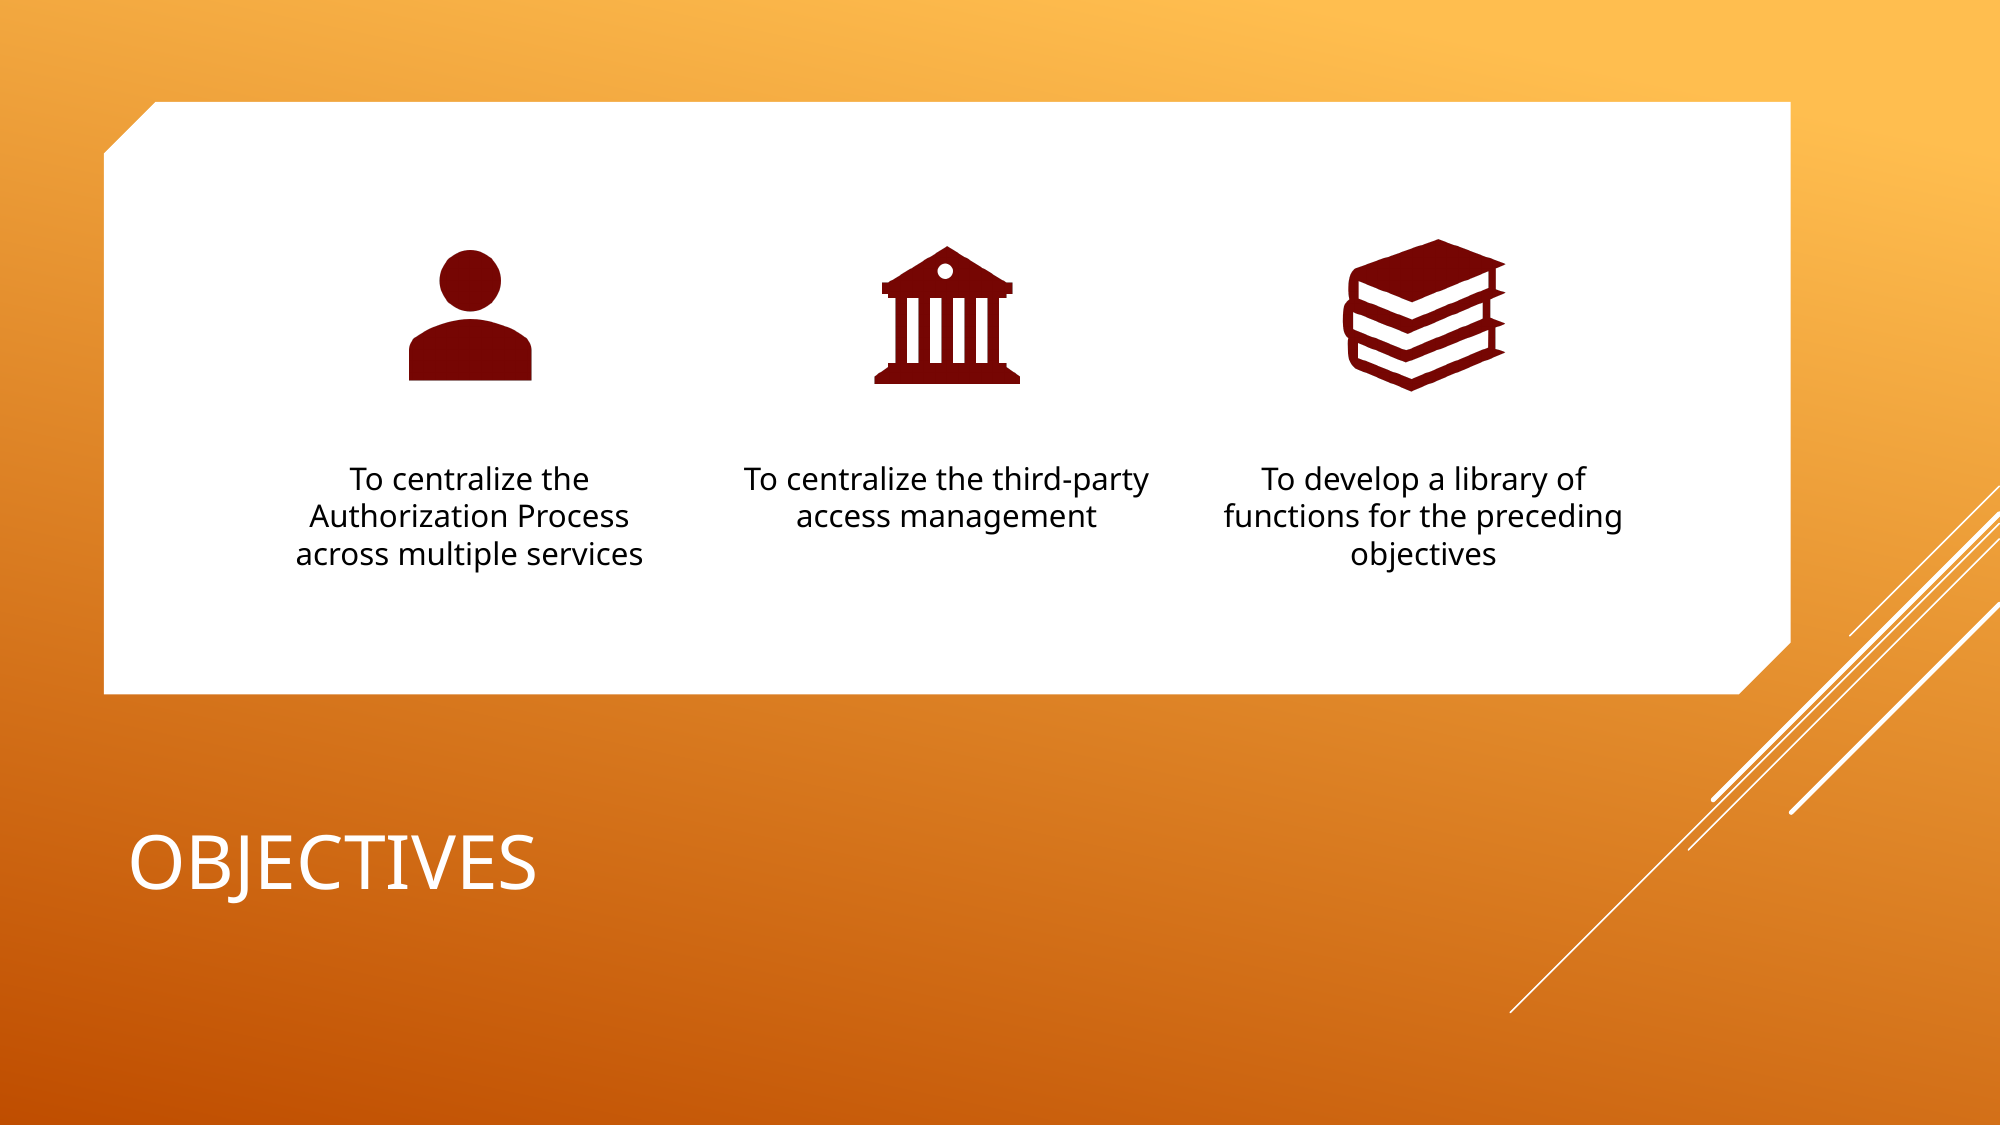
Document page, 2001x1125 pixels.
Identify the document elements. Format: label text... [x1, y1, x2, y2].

title Objectives [112, 736, 1510, 984]
text_box [0, 0, 2000, 1125]
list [208, 164, 1685, 636]
text_box [102, 100, 1792, 696]
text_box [1510, 485, 2000, 1013]
